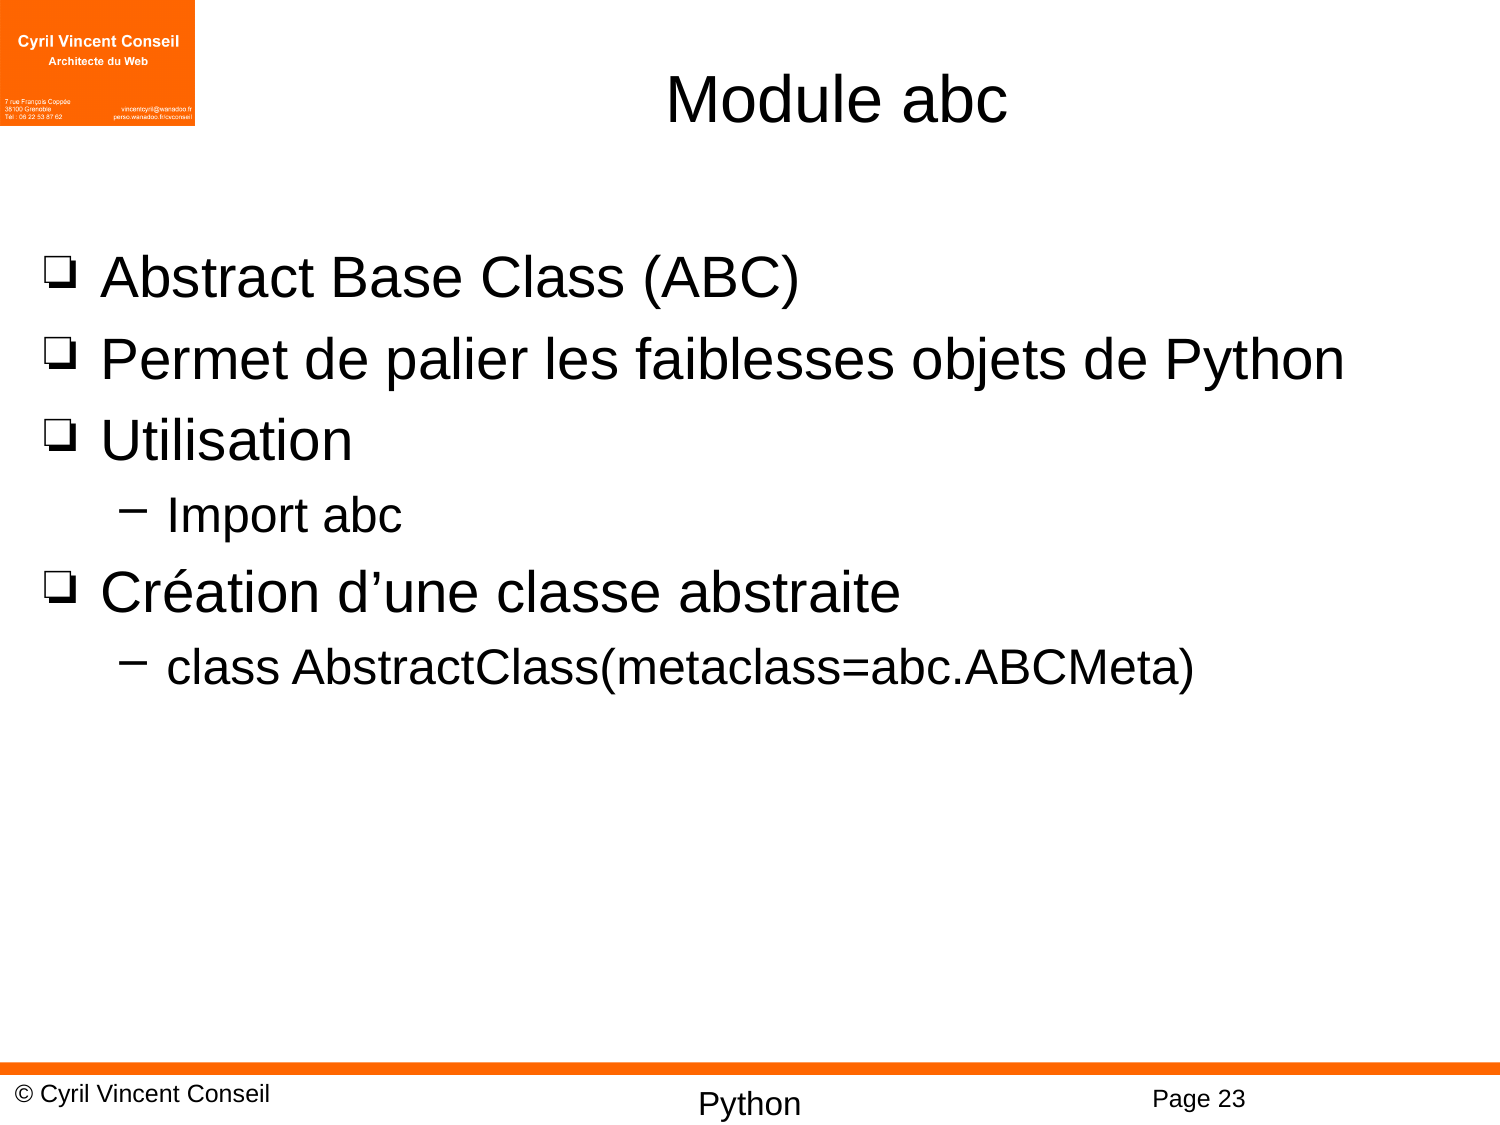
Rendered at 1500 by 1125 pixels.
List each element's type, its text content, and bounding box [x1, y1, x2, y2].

list Abstract Base Class (ABC) Permet de palier les faiblesses objets de Python Utilisation Import abc Création d’une classe abstraite class AbstractClass(metaclass=abc.ABCMeta) [29, 231, 1468, 1059]
title Module abc [194, 2, 1480, 190]
picture [0, 0, 195, 126]
